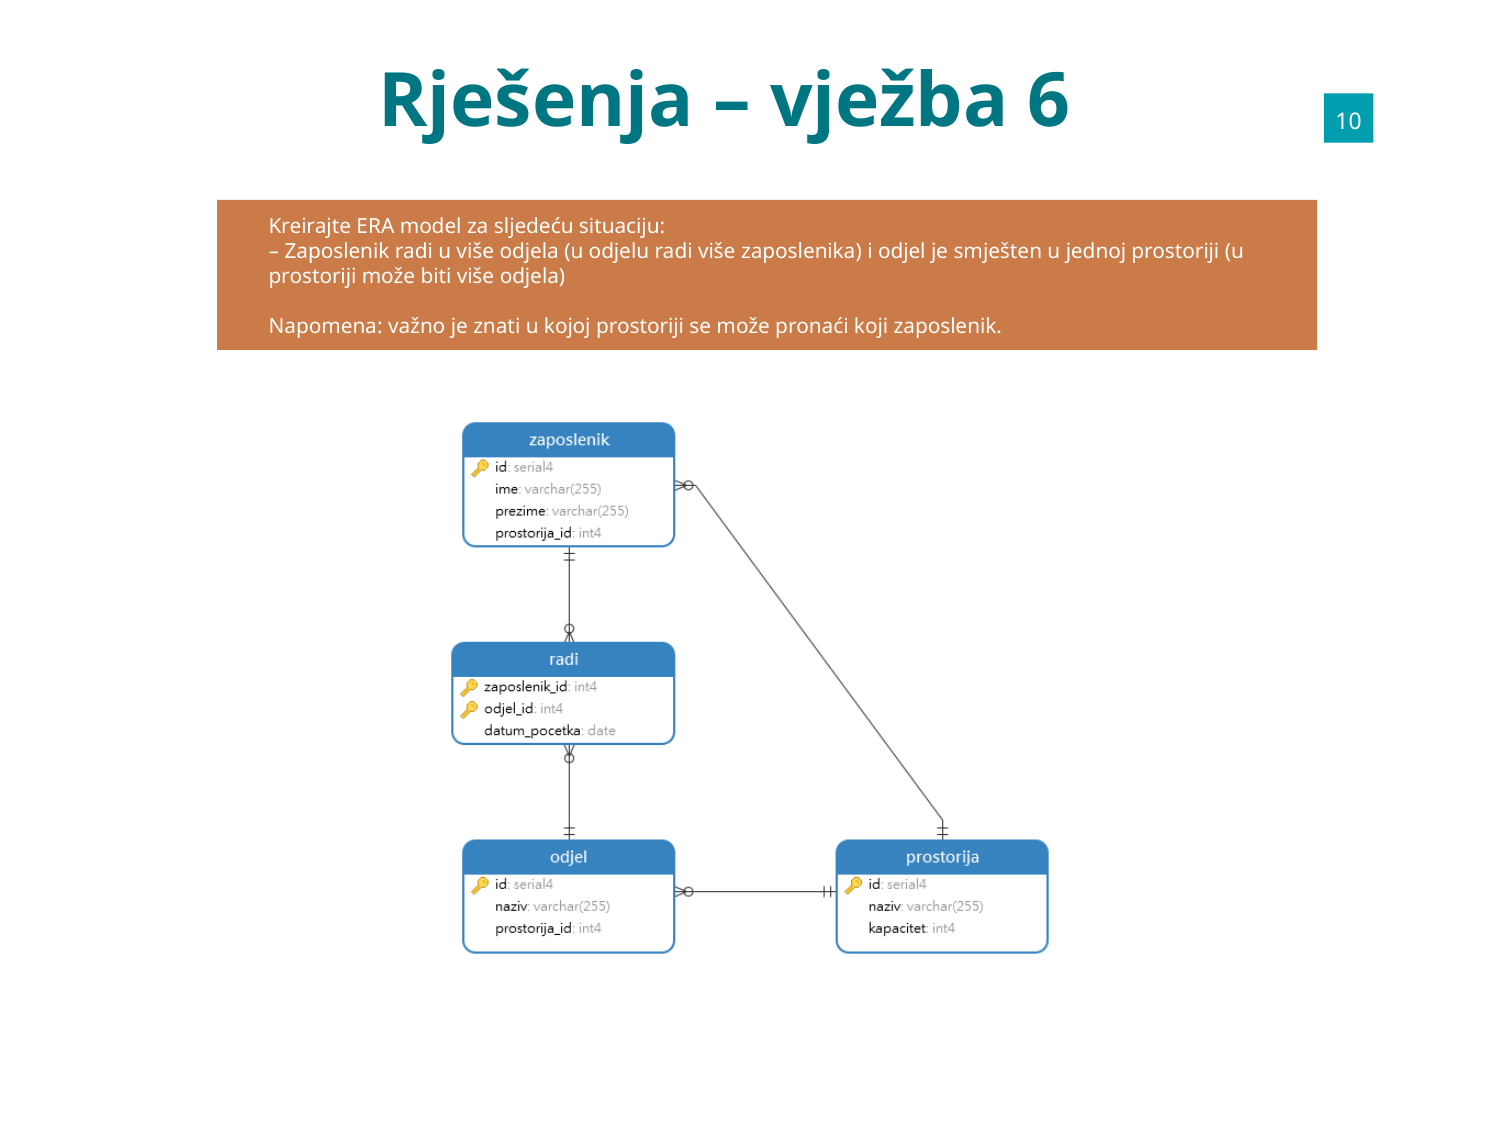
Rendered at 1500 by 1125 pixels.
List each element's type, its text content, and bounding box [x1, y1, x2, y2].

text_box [216, 199, 1318, 351]
picture [437, 408, 1063, 969]
text_box 10 [1323, 93, 1374, 143]
title Rješenja – vježba 6 [50, 49, 1400, 237]
